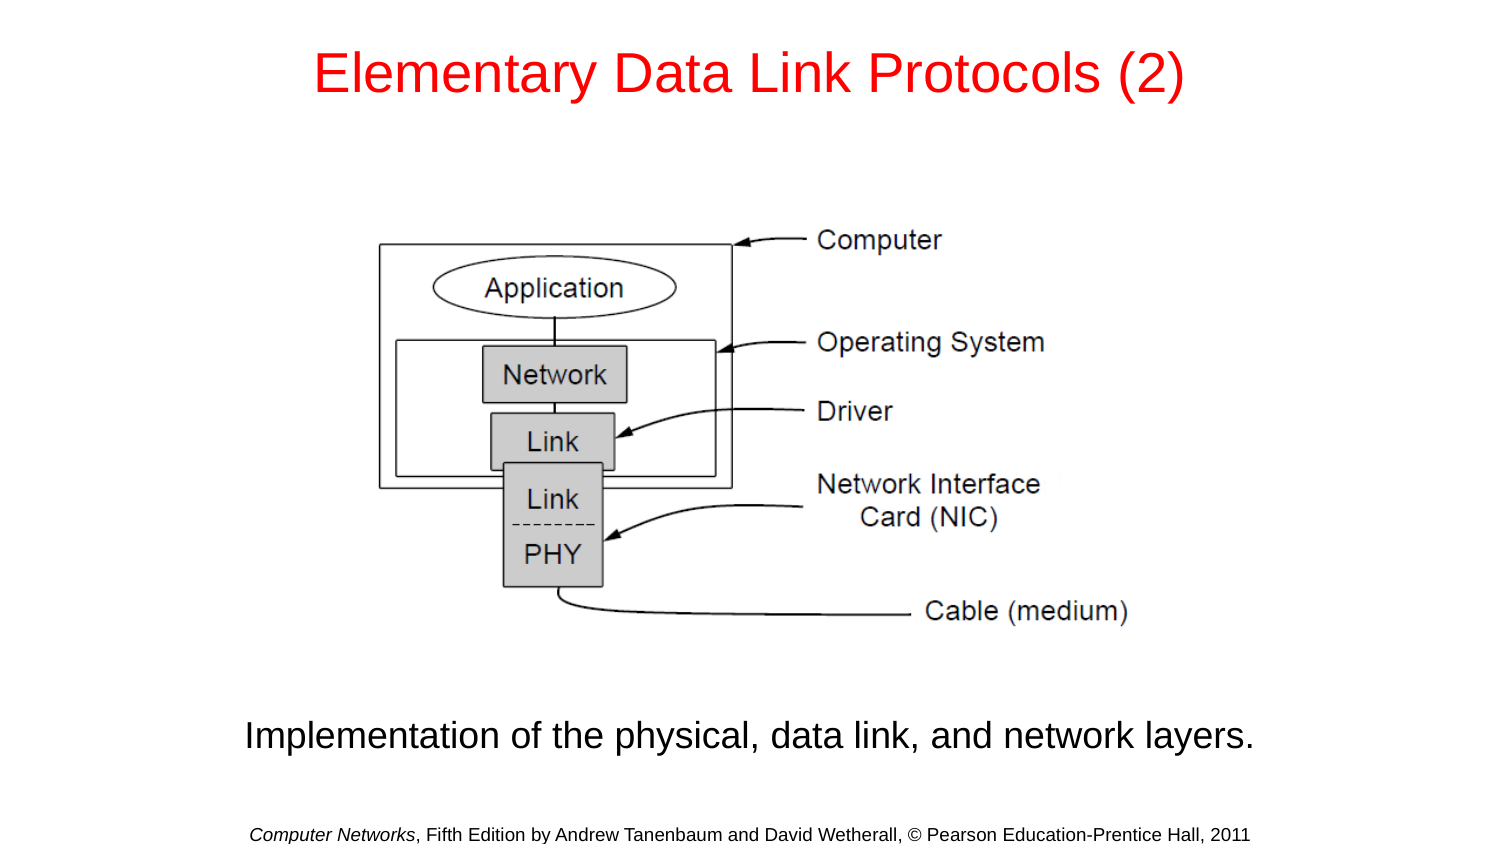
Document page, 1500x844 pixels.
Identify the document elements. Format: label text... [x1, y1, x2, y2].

picture [351, 198, 1149, 645]
title Elementary Data Link Protocols (2) [0, 0, 1500, 141]
list Implementation of the physical, data link, and network layers. [0, 703, 1500, 807]
